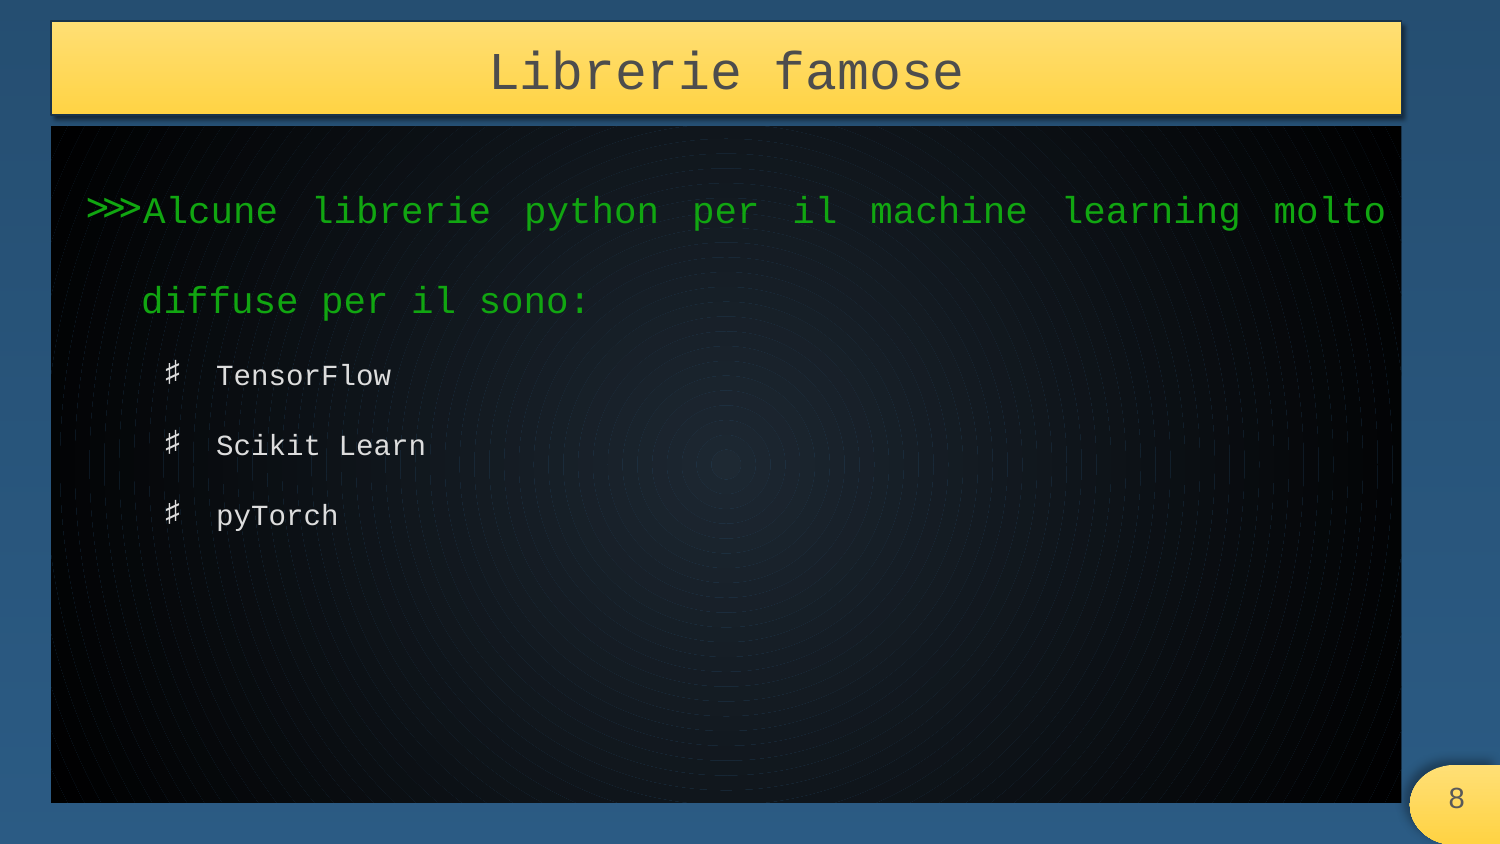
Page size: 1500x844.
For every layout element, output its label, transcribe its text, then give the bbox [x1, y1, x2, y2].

title Librerie famose [50, 20, 1402, 116]
slide_number ‹#› [1389, 764, 1480, 830]
list Alcune librerie python per il machine learning molto diffuse per il sono: TensorFlow Scikit Learn pyTorch [51, 126, 1402, 803]
